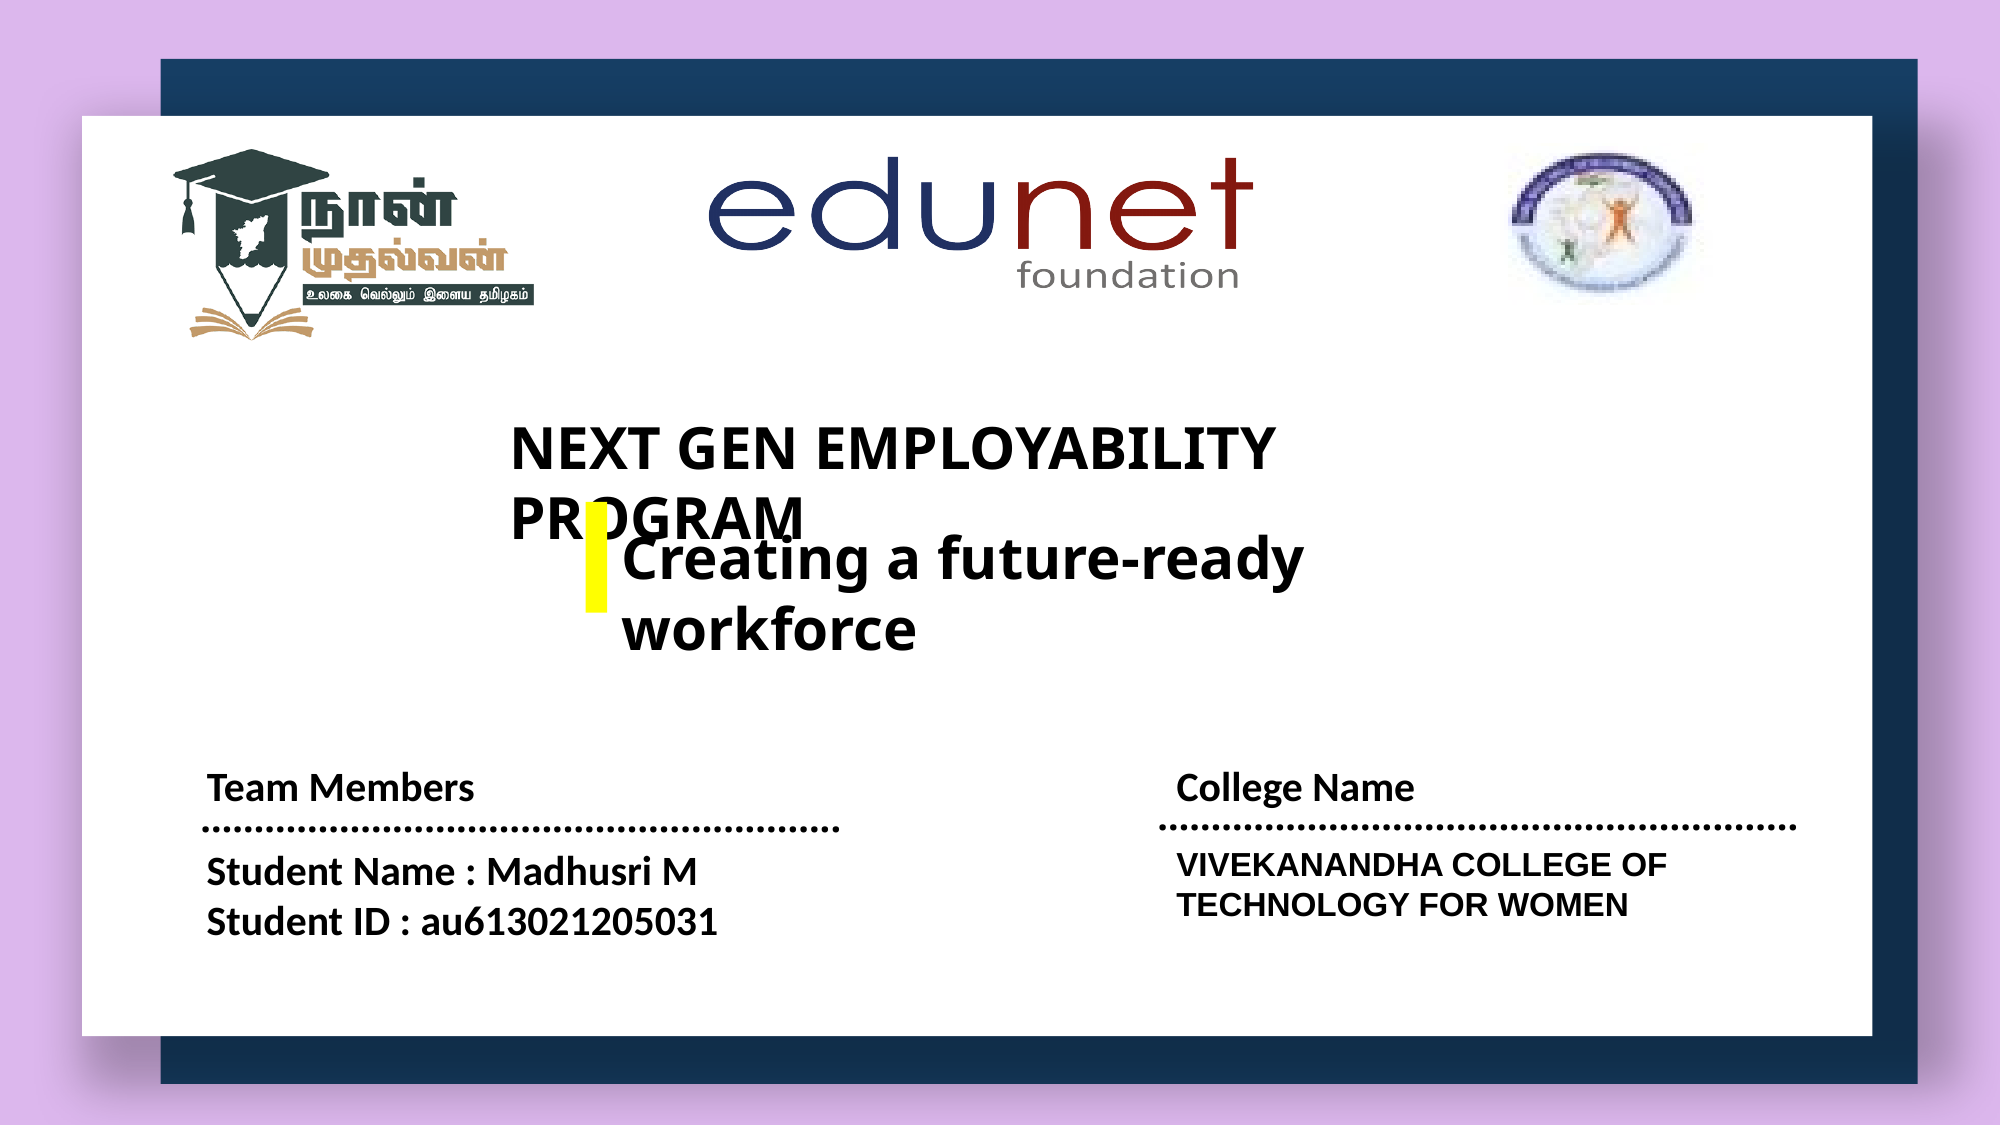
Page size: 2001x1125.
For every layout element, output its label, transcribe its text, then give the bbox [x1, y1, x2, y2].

text_box ………………………………………............... [1142, 818, 1825, 846]
text_box VIVEKANANDHA COLLEGE OF TECHNOLOGY FOR WOMEN [1161, 836, 1844, 931]
picture [1497, 143, 1714, 305]
text_box Team Members [192, 760, 1142, 818]
text_box [159, 57, 1919, 93]
text_box ………………………………………............... [185, 790, 868, 848]
text_box Creating a future-ready workforce [607, 514, 1540, 669]
picture [695, 151, 1259, 297]
text_box [584, 500, 609, 614]
text_box College Name [1142, 760, 2000, 818]
text_box NEXT GEN EMPLOYABILITY PROGRAM [494, 403, 1540, 559]
picture [160, 138, 540, 347]
text_box [81, 114, 1874, 1038]
text_box Student Name : Madhusri M Student ID : au613021205031 [191, 836, 755, 951]
